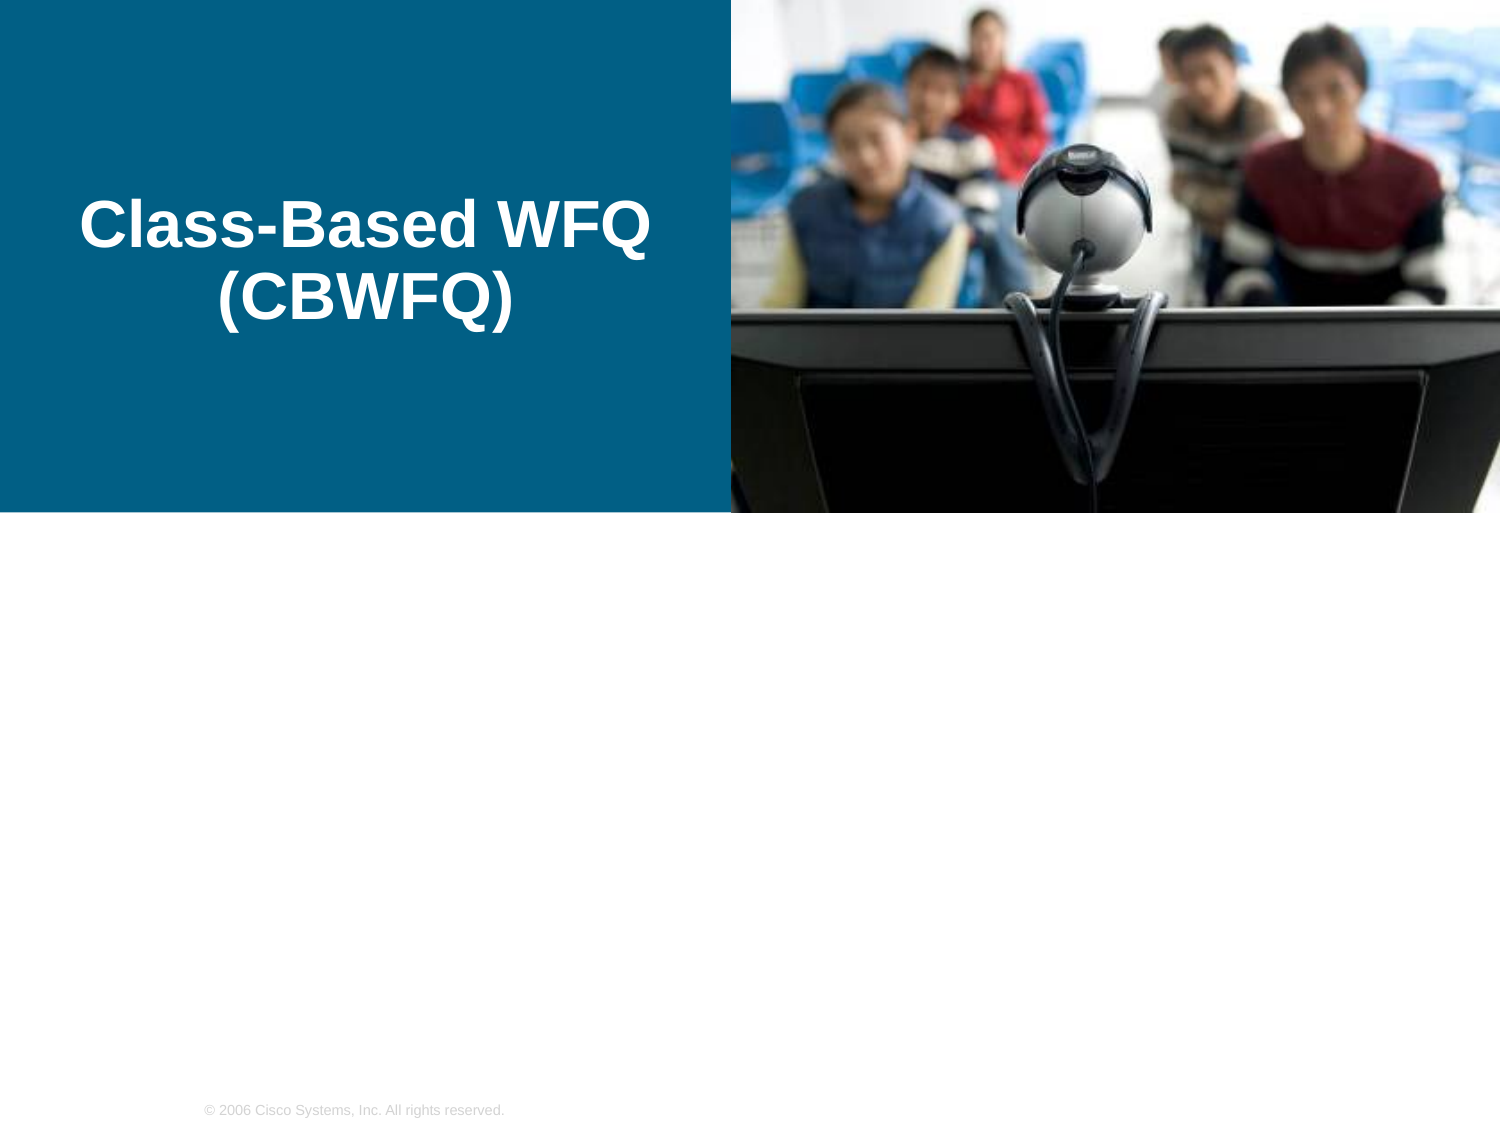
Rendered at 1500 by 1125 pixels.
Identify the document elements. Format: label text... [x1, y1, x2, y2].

text_box [0, 0, 728, 513]
picture [732, 0, 1500, 513]
title Class-Based WFQ (CBWFQ) [37, 92, 696, 431]
